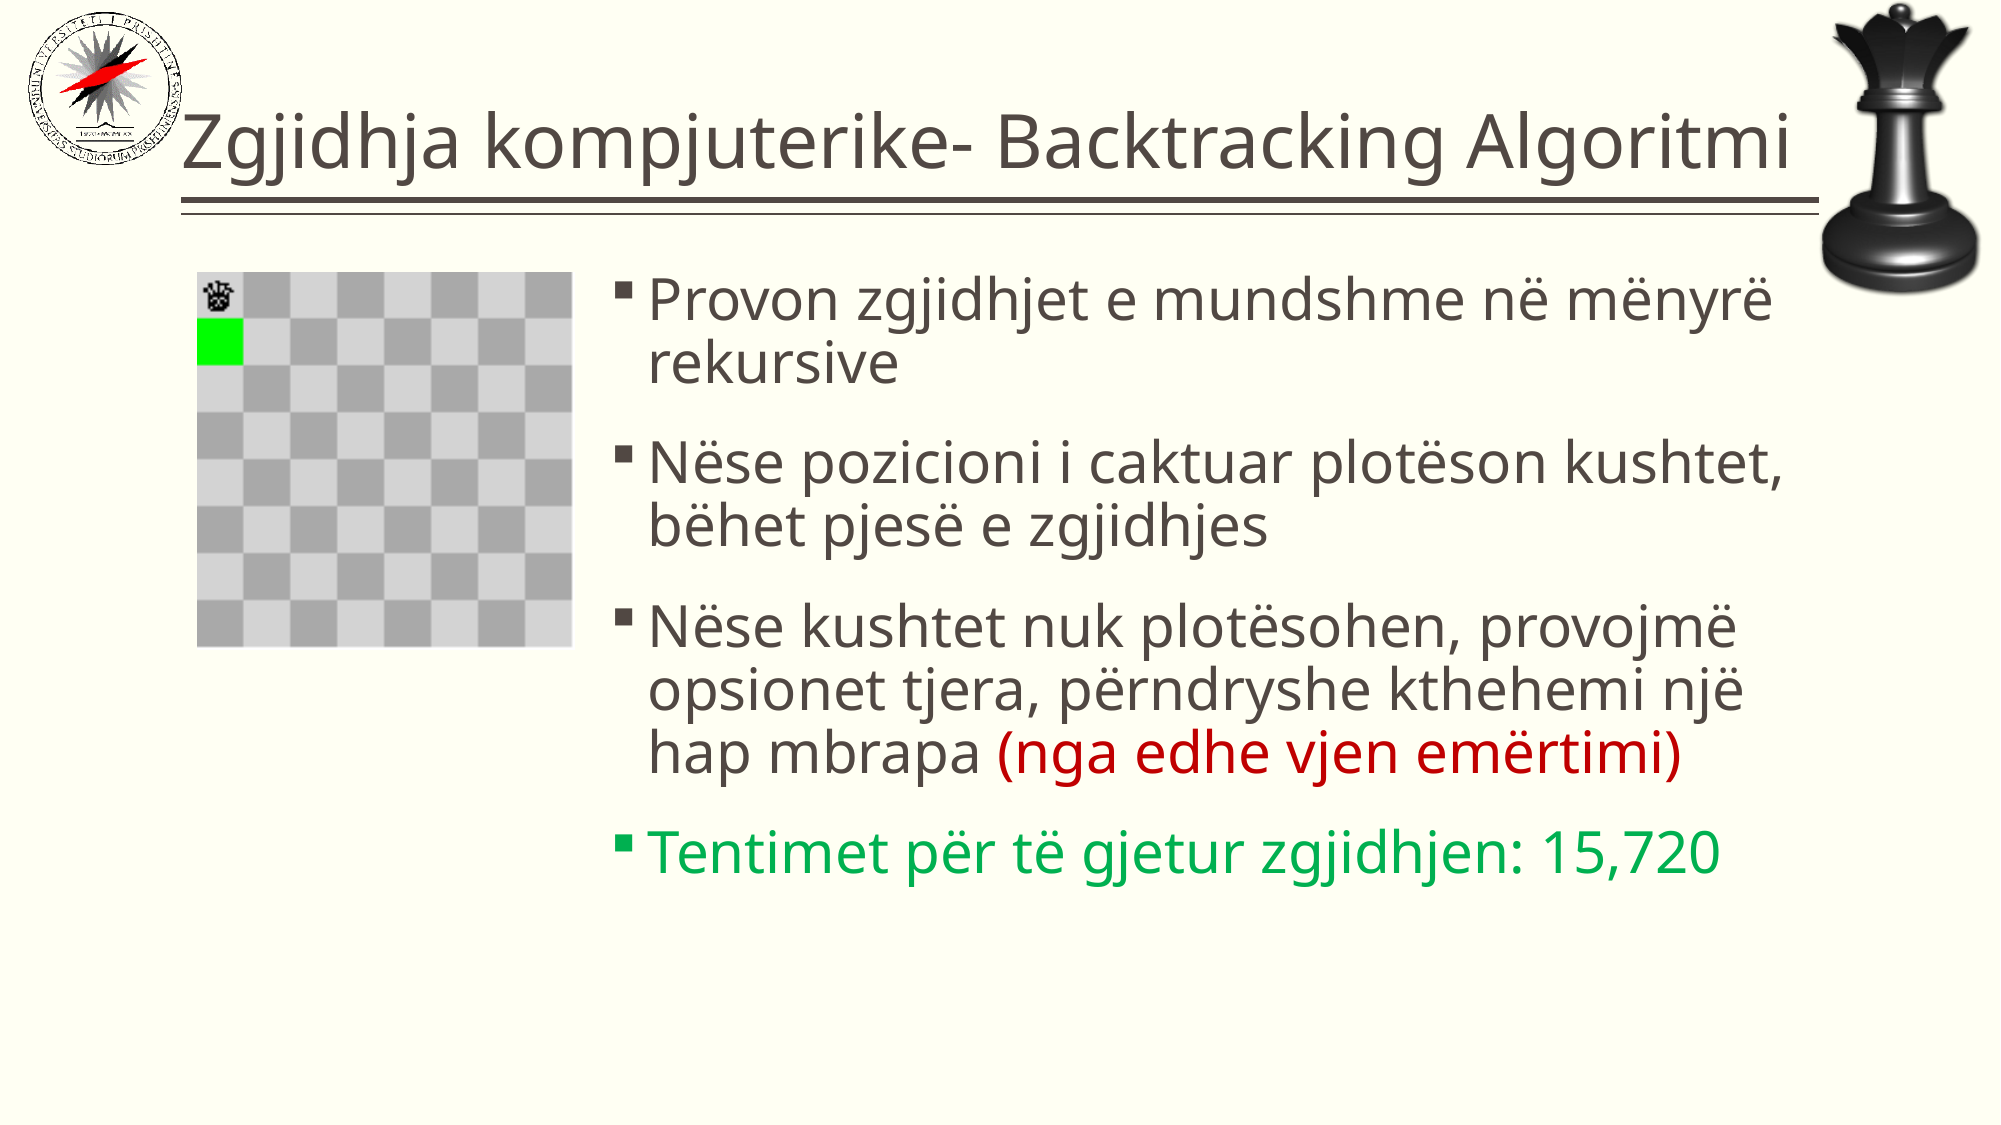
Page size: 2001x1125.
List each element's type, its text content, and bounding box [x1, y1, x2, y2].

picture [1751, 0, 2000, 299]
picture [0, 12, 232, 172]
list Provon zgjidhjet e mundshme në mënyrë rekursive Nëse pozicioni i caktuar plotëson kushtet, bëhet pjesë e zgjidhjes Nëse kushtet nuk plotësohen, provojmë opsionet tjera, përndryshe kthehemi një hap mbrapa (nga edhe vjen emërtimi) Tentimet për të gjetur zgjidhjen: 15,720 [610, 262, 1819, 1013]
picture [197, 272, 575, 650]
title Zgjidhja kompjuterike- Backtracking Algoritmi [181, 12, 1745, 193]
